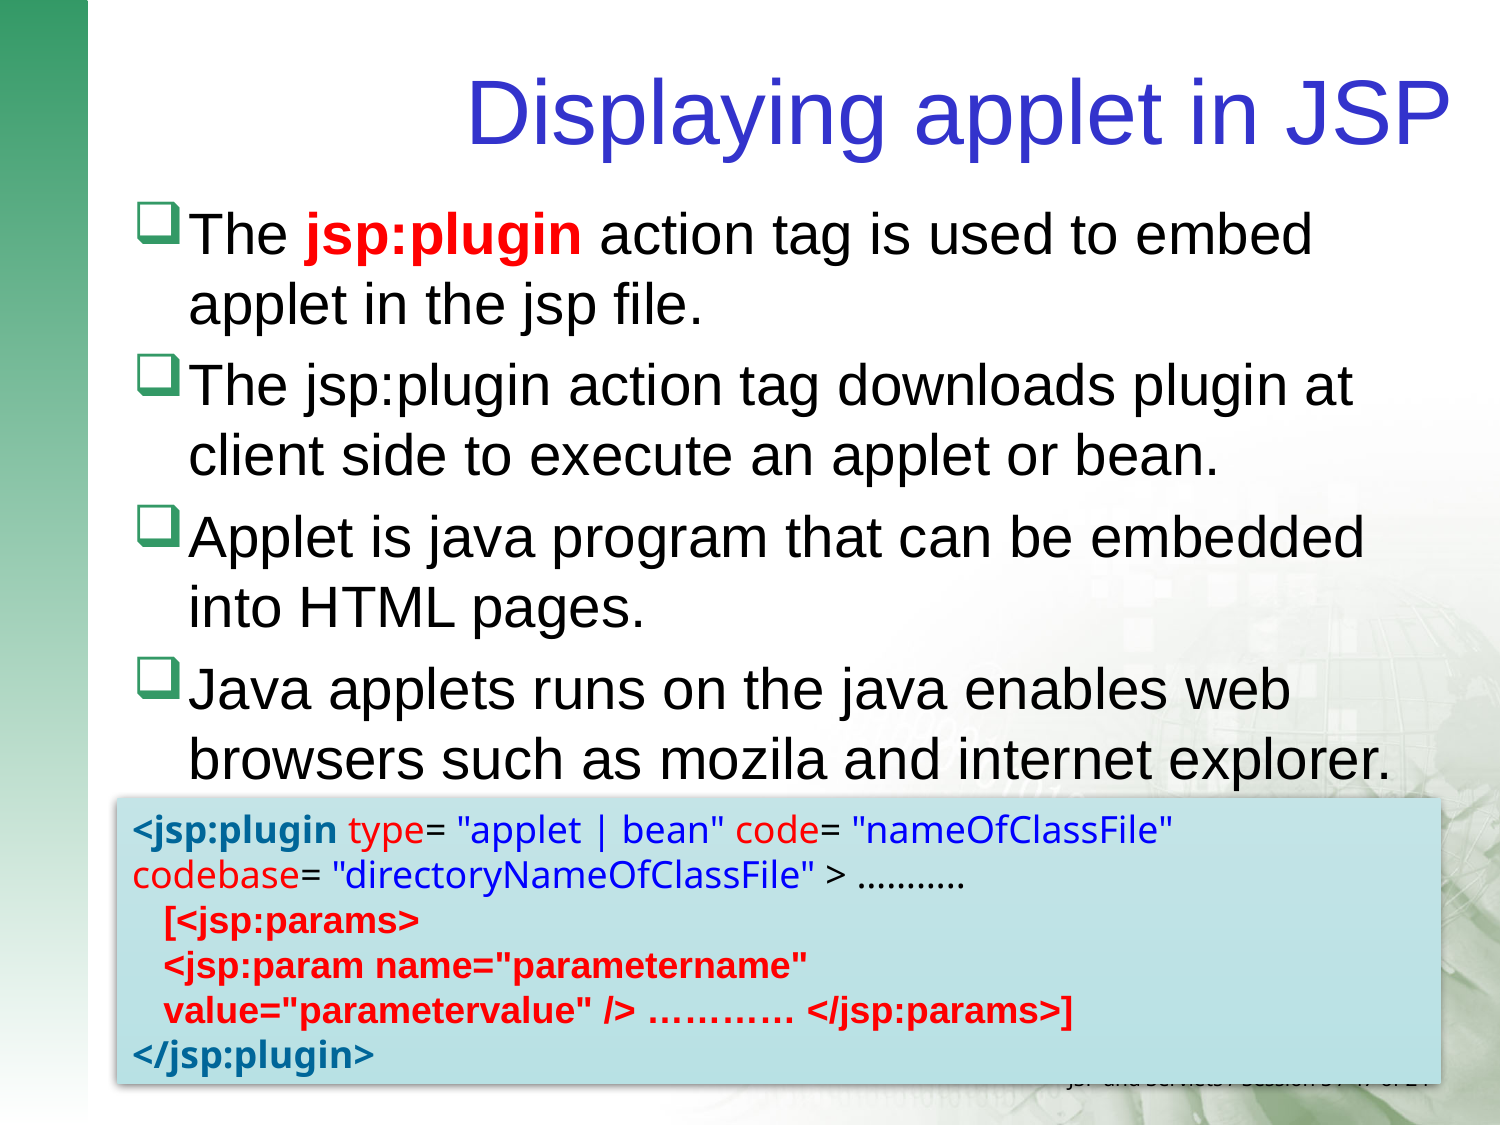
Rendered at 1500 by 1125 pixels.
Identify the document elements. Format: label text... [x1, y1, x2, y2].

text_box <jsp:plugin type= "applet | bean" code= "nameOfClassFile" codebase= "directoryNameOfClassFile" > ……….. [<jsp:params> <jsp:param name="parametername" value="parametervalue" /> ………… </jsp:params>] </jsp:plugin> [117, 798, 1441, 1084]
list The jsp:plugin action tag is used to embed applet in the jsp file. The jsp:plugin action tag downloads plugin at client side to execute an applet or bean. Applet is java program that can be embedded into HTML pages. Java applets runs on the java enables web browsers such as mozila and internet explorer. [117, 188, 1468, 838]
picture [549, 365, 1500, 1125]
title Displaying applet in JSP [120, 42, 1471, 173]
